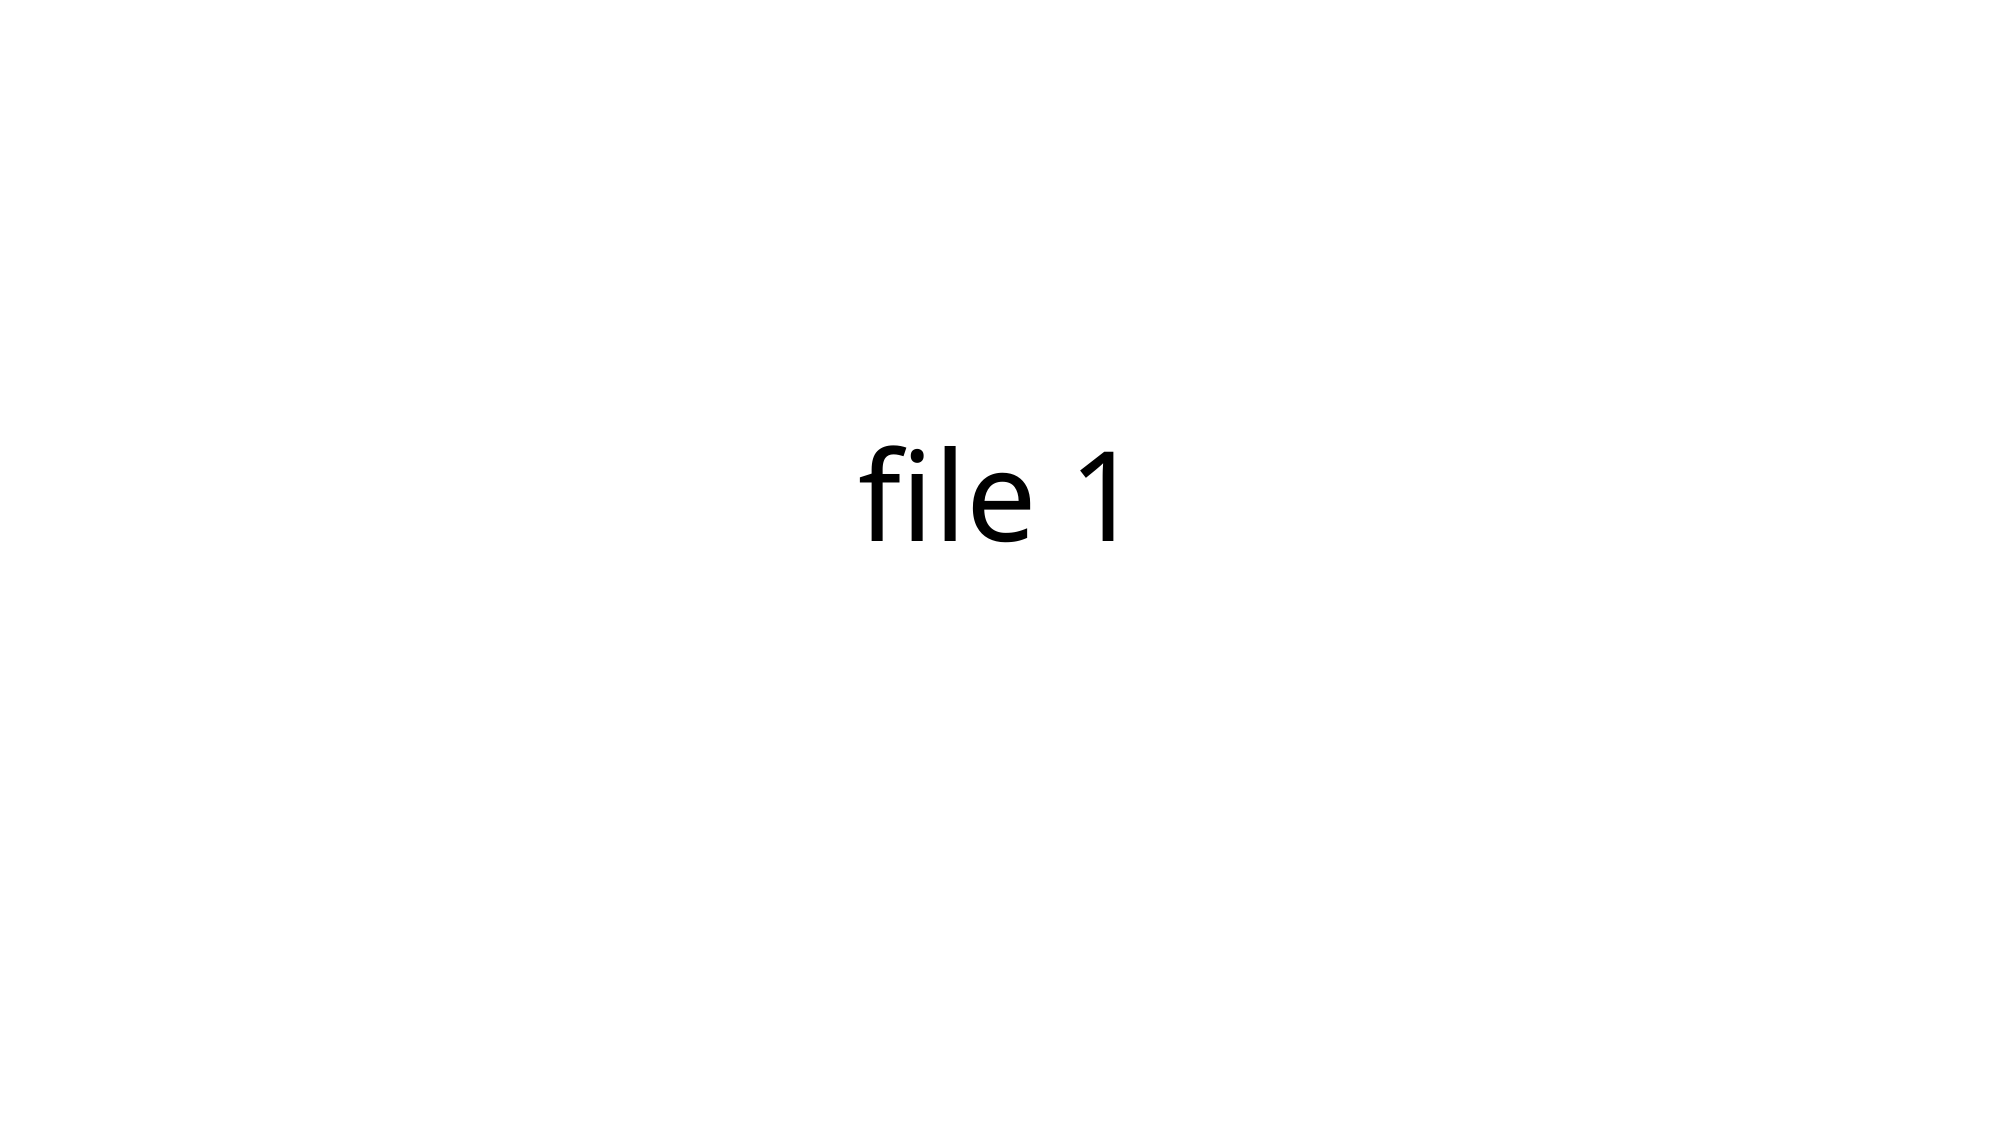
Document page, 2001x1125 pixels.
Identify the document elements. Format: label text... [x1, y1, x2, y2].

title file 1 [249, 184, 1750, 576]
